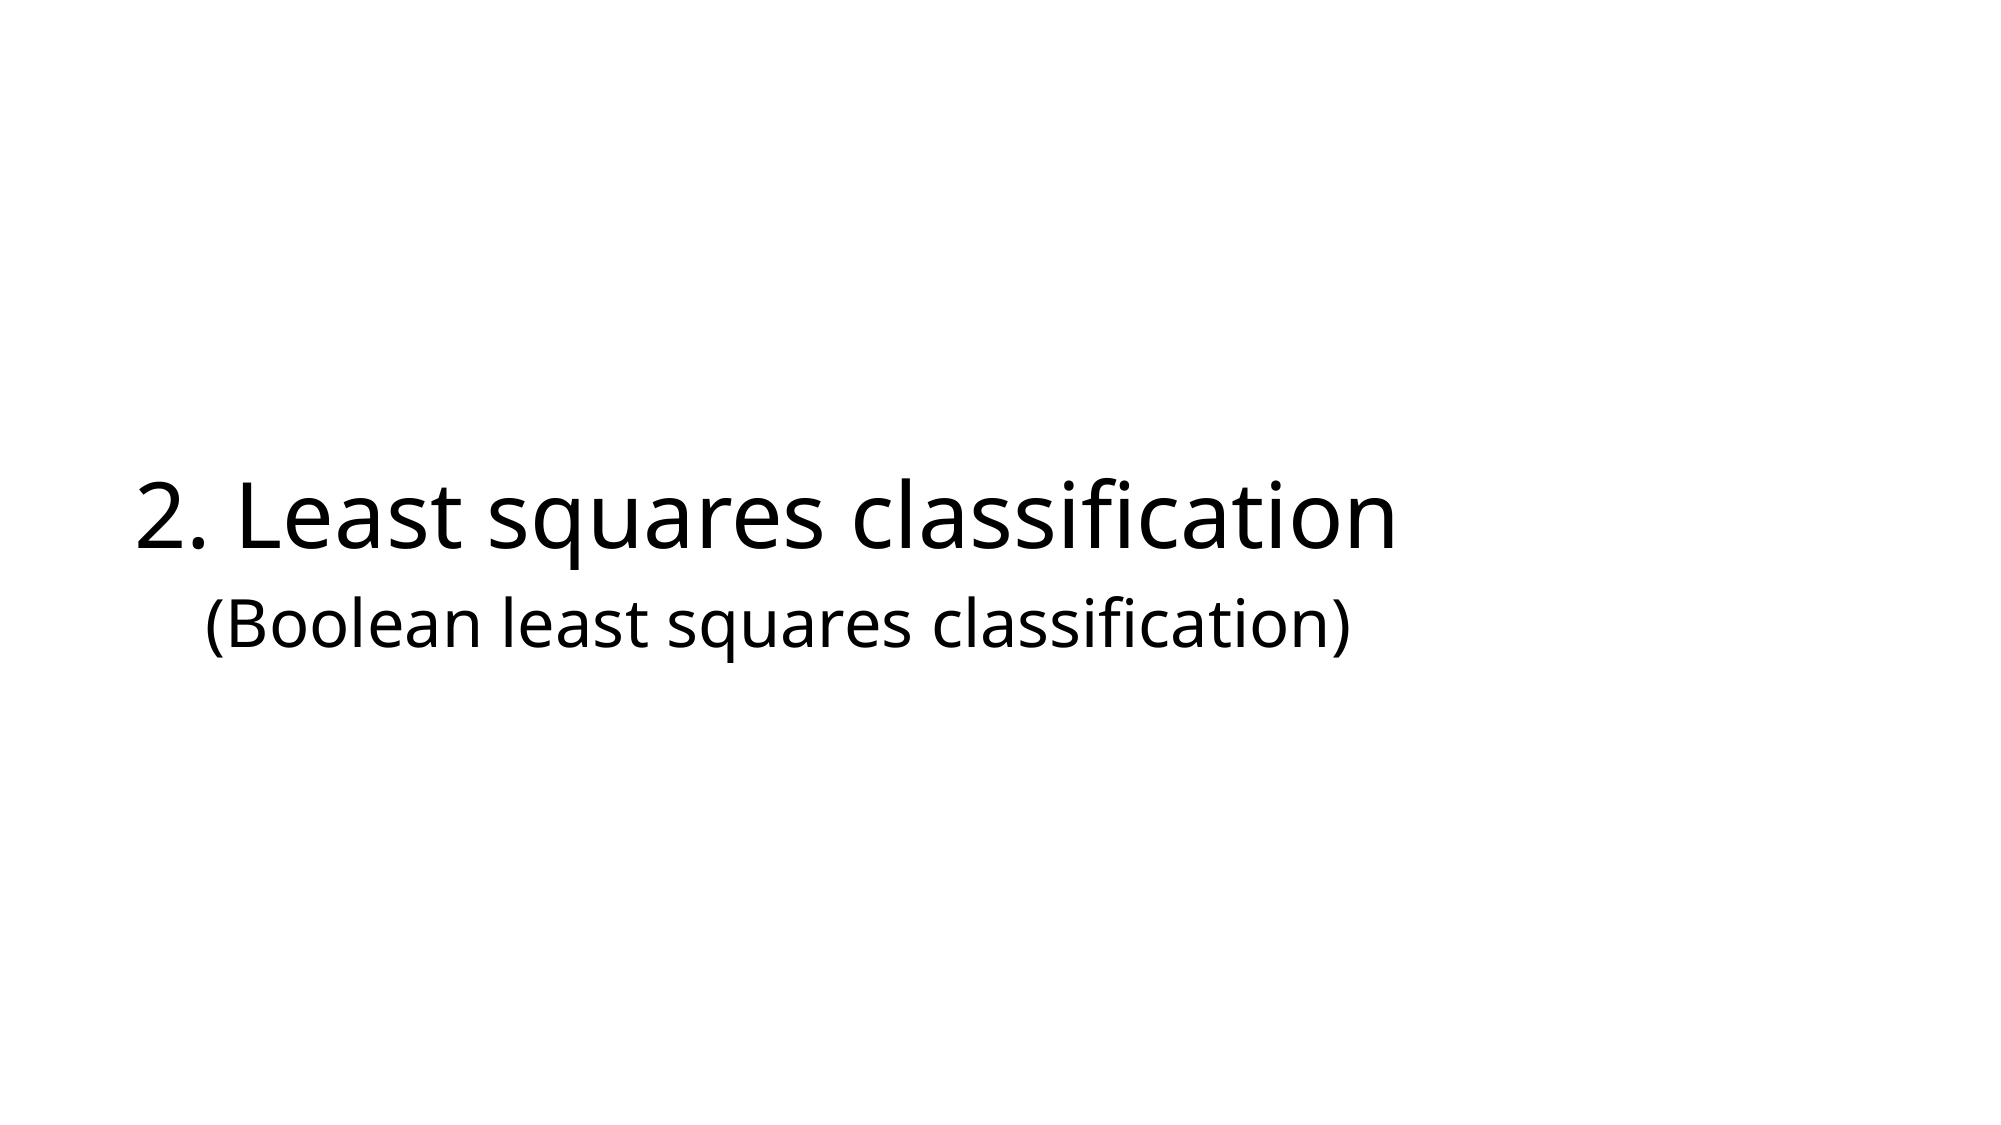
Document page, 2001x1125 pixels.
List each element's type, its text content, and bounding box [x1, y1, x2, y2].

title 2. Least squares classification (Boolean least squares classification) [119, 459, 1845, 678]
